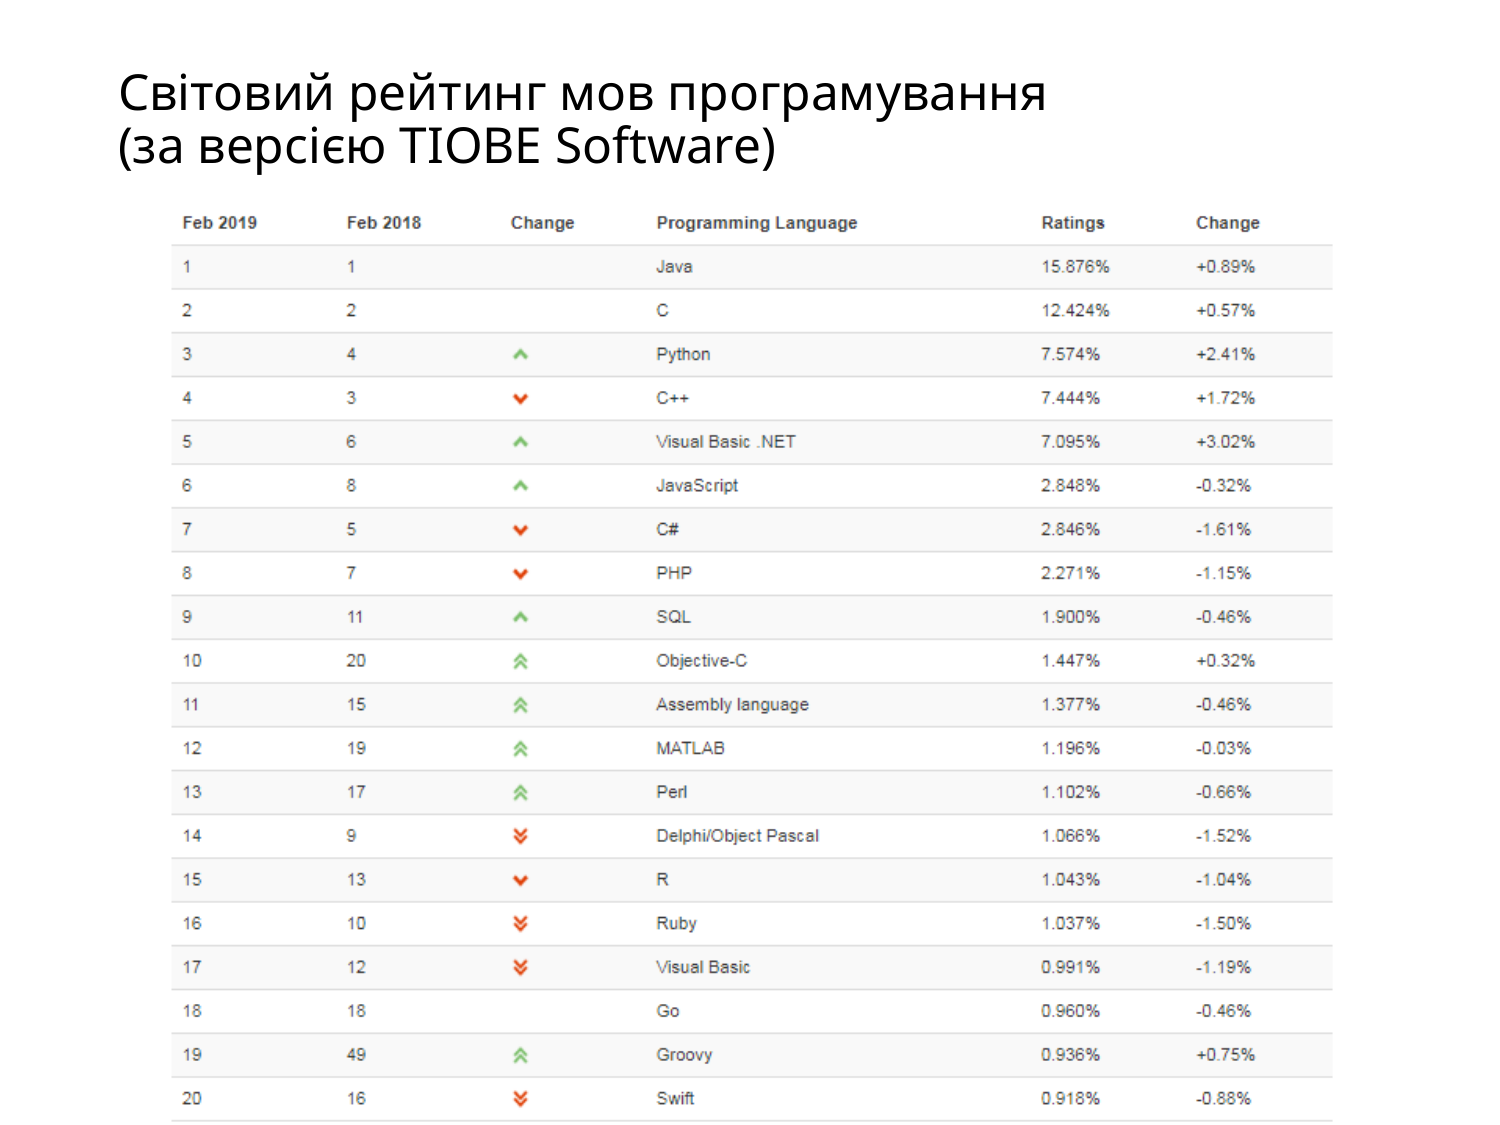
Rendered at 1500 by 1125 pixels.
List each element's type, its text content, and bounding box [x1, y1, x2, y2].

picture [164, 204, 1336, 1125]
title Світовий рейтинг мов програмування (за версією TIOBE Software) [103, 59, 1397, 183]
